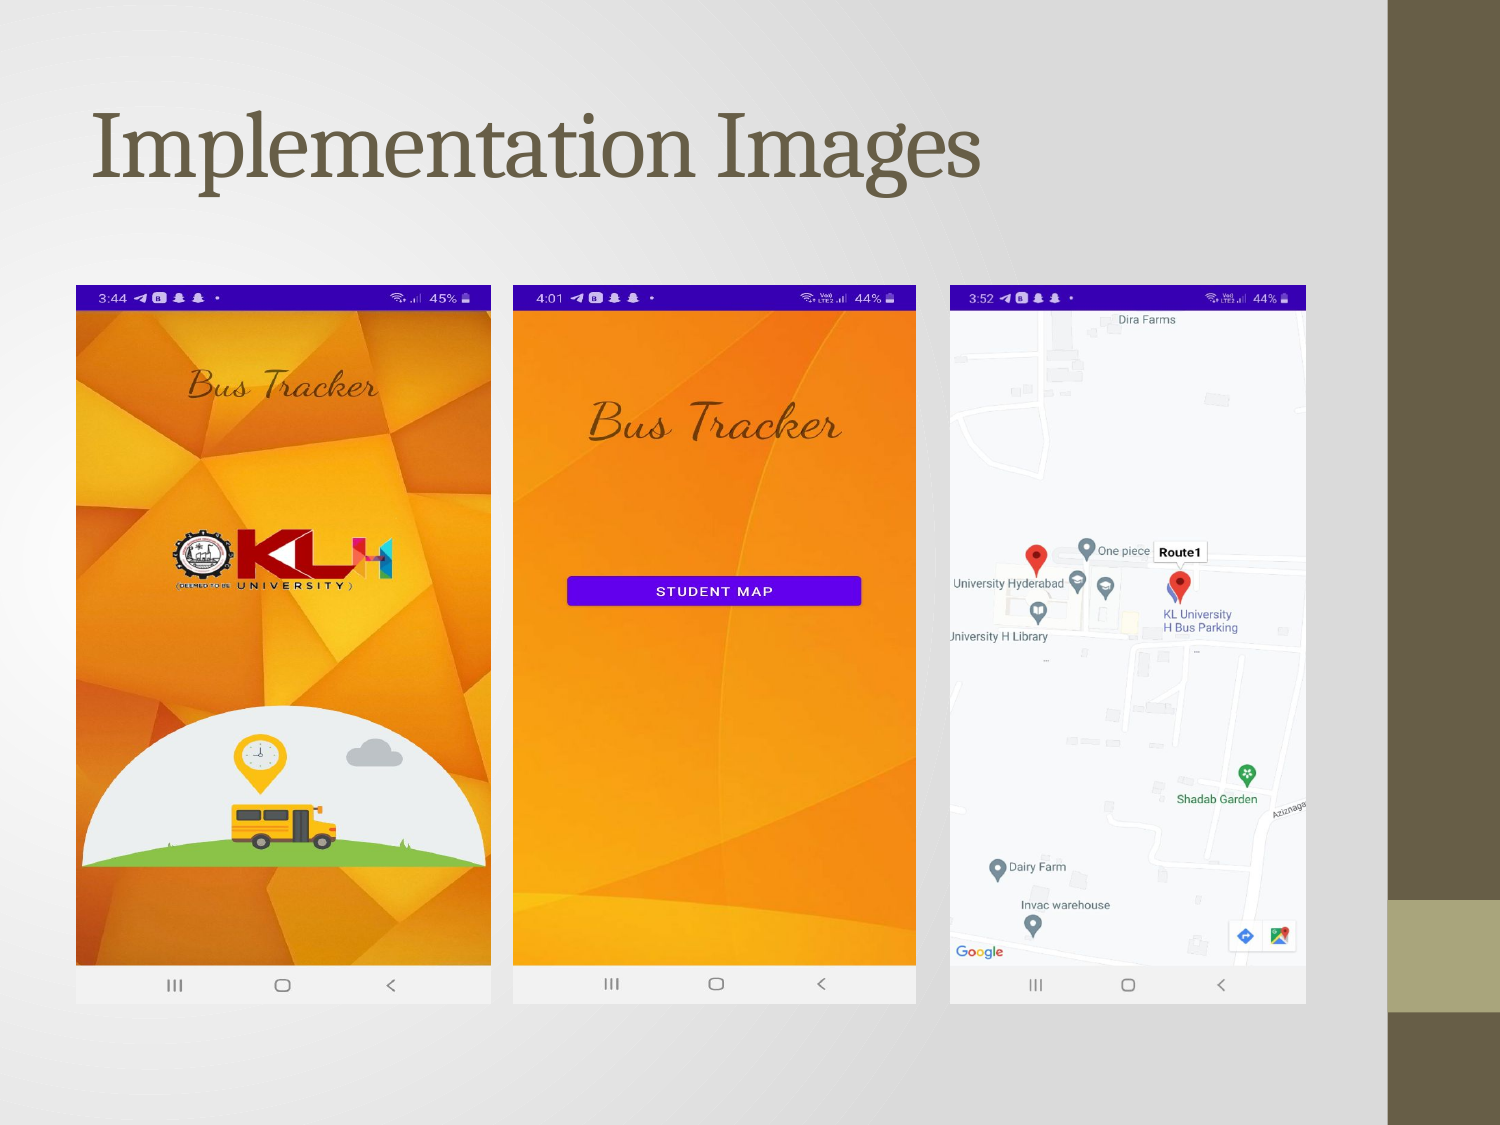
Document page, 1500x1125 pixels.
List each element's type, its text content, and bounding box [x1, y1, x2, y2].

picture [513, 285, 916, 1004]
picture [950, 285, 1306, 1004]
title Implementation Images [75, 45, 1325, 233]
picture [76, 285, 491, 1004]
